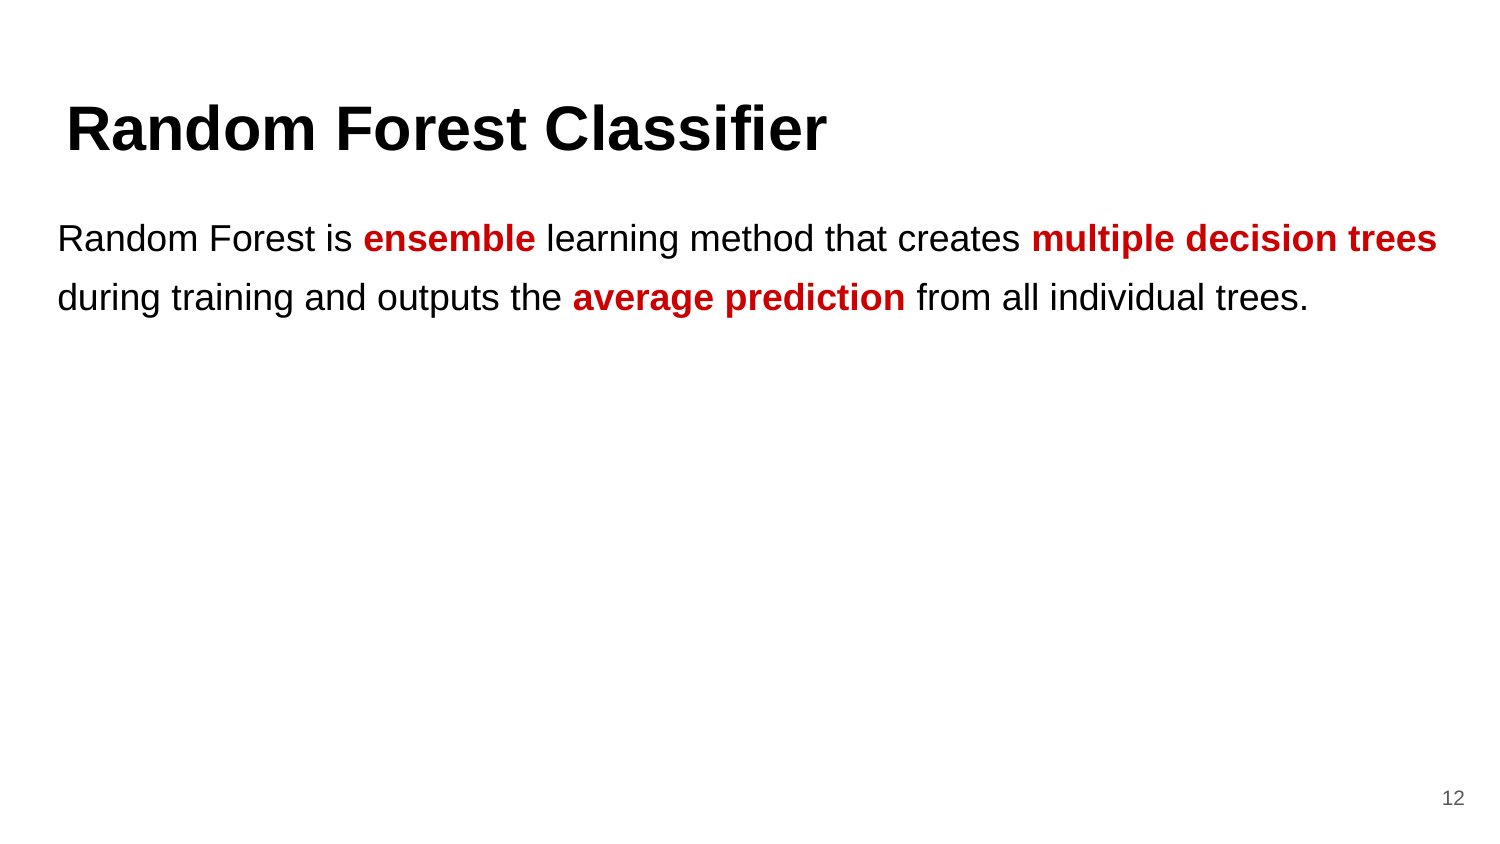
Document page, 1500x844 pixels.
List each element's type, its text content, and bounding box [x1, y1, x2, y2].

slide_number ‹#› [1389, 764, 1480, 830]
list Random Forest is ensemble learning method that creates multiple decision trees during training and outputs the average prediction from all individual trees. [42, 185, 1462, 830]
title Random Forest Classifier [51, 72, 1449, 167]
